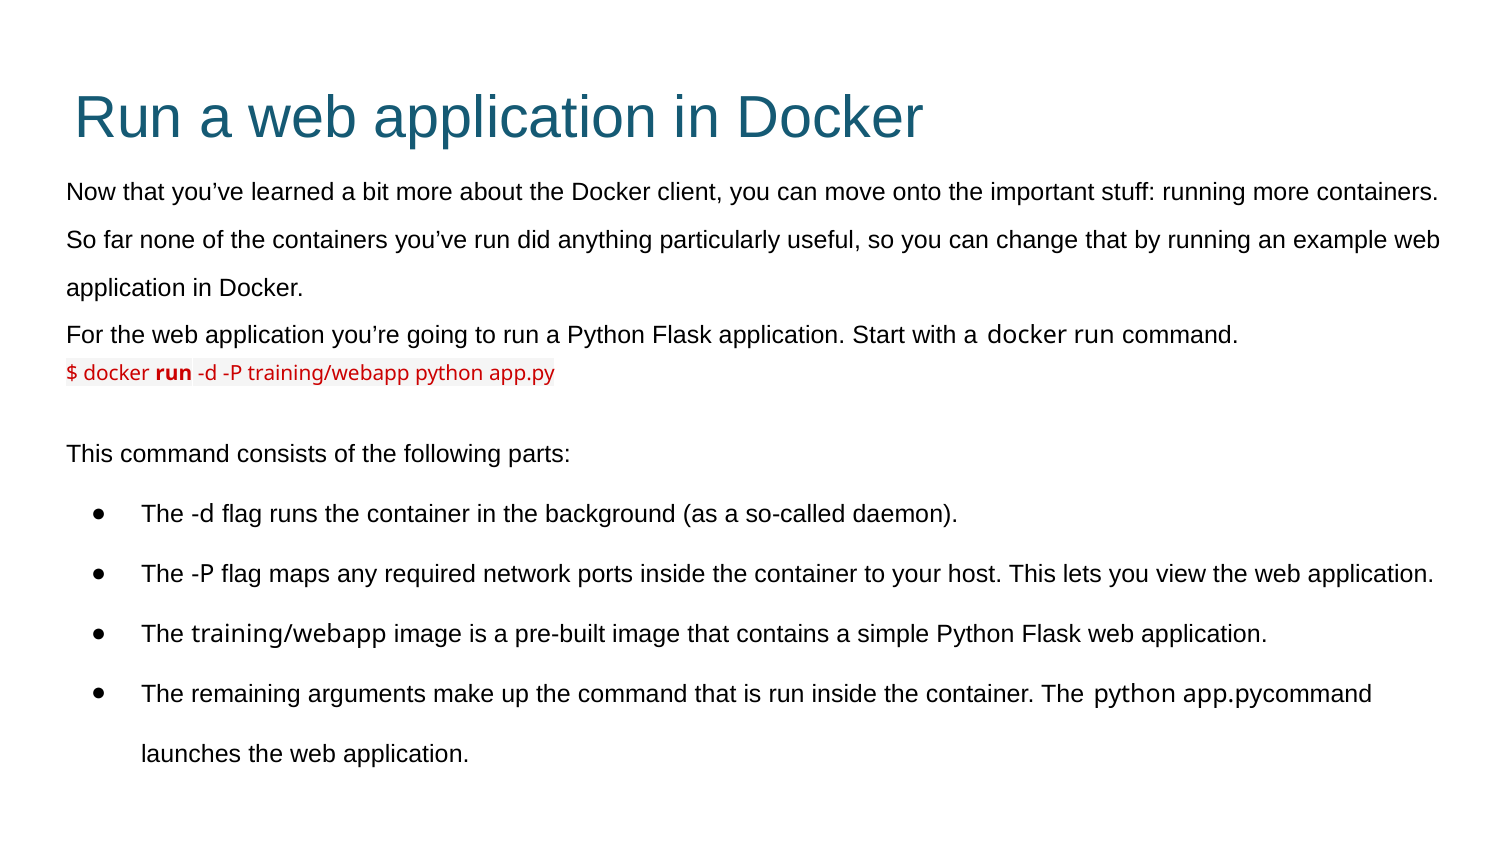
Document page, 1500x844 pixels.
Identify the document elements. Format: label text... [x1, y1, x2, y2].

list Run a web application in Docker Now that you’ve learned a bit more about the Docker client, you can move onto the important stuff: running more containers. So far none of the containers you’ve run did anything particularly useful, so you can change that by running an example web application in Docker. For the web application you’re going to run a Python Flask application. Start with a docker run command. $ docker run -d -P training/webapp python app.py This command consists of the following parts: The -d flag runs the container in the background (as a so-called daemon). The -P flag maps any required network ports inside the container to your host. This lets you view the web application. The training/webapp image is a pre-built image that contains a simple Python Flask web application. The remaining arguments make up the command that is run inside the container. The python app.pycommand launches the web application. [51, 34, 1467, 826]
